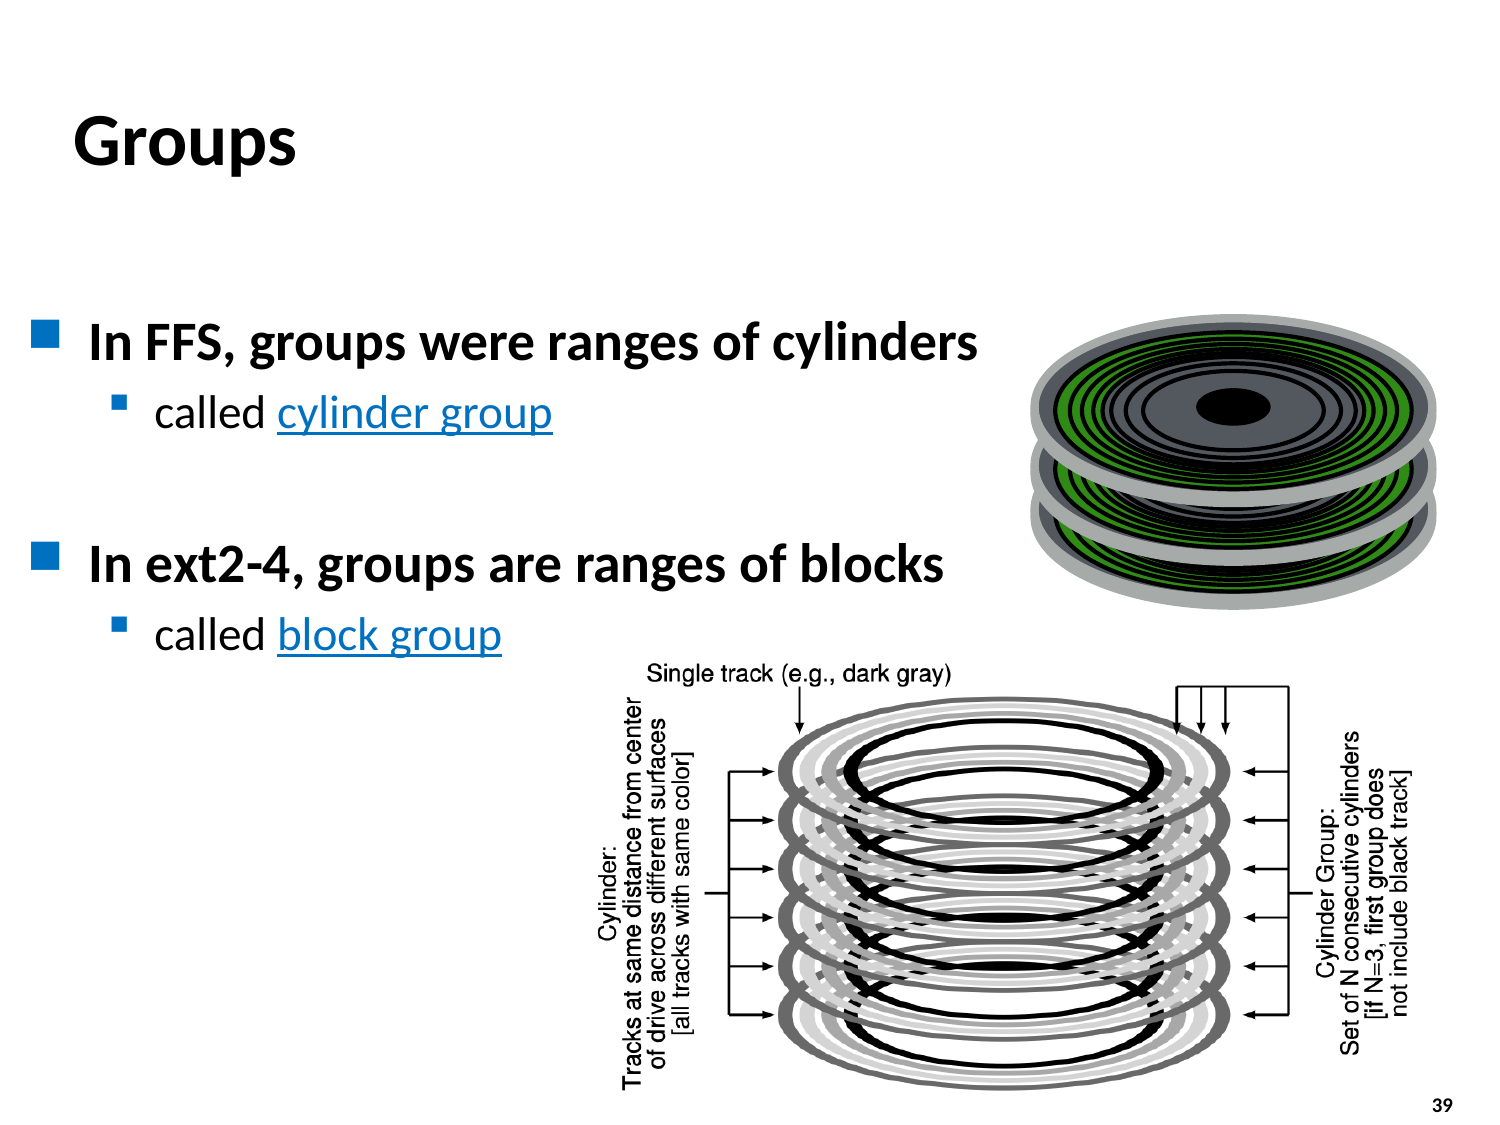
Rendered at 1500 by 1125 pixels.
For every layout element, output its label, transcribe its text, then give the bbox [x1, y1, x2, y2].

title Groups [58, 72, 1305, 199]
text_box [1034, 568, 1433, 606]
picture [583, 650, 1427, 1108]
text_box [1034, 510, 1433, 562]
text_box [1034, 317, 1433, 504]
list In FFS, groups were ranges of cylinders called cylinder group In ext2-4, groups are ranges of blocks called block group [17, 297, 1298, 759]
